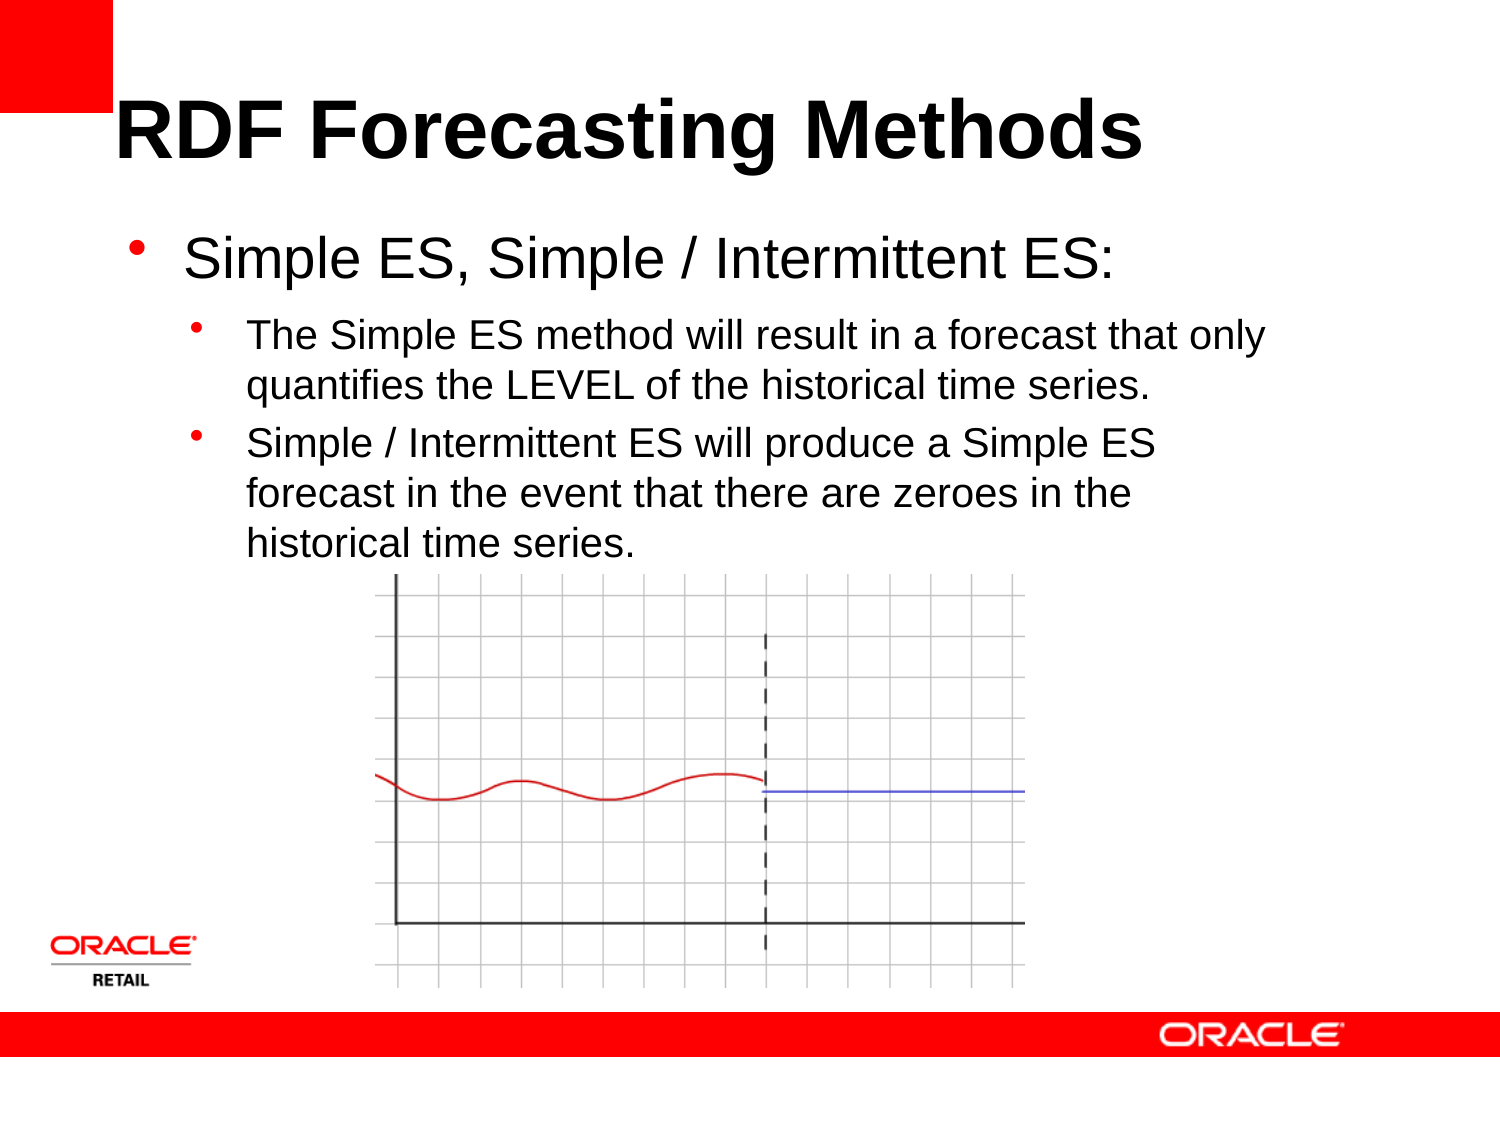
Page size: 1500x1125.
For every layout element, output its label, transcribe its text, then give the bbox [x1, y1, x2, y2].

picture [0, 0, 113, 113]
text_box Simple ES, Simple / Intermittent ES: [112, 212, 1329, 307]
text_box RDF Forecasting Methods [99, 75, 1413, 175]
text_box The Simple ES method will result in a forecast that only quantifies the LEVEL of the historical time series. Simple / Intermittent ES will produce a Simple ES forecast in the event that there are zeroes in the historical time series. [174, 299, 1313, 554]
picture [33, 918, 209, 1004]
picture [374, 573, 1026, 988]
